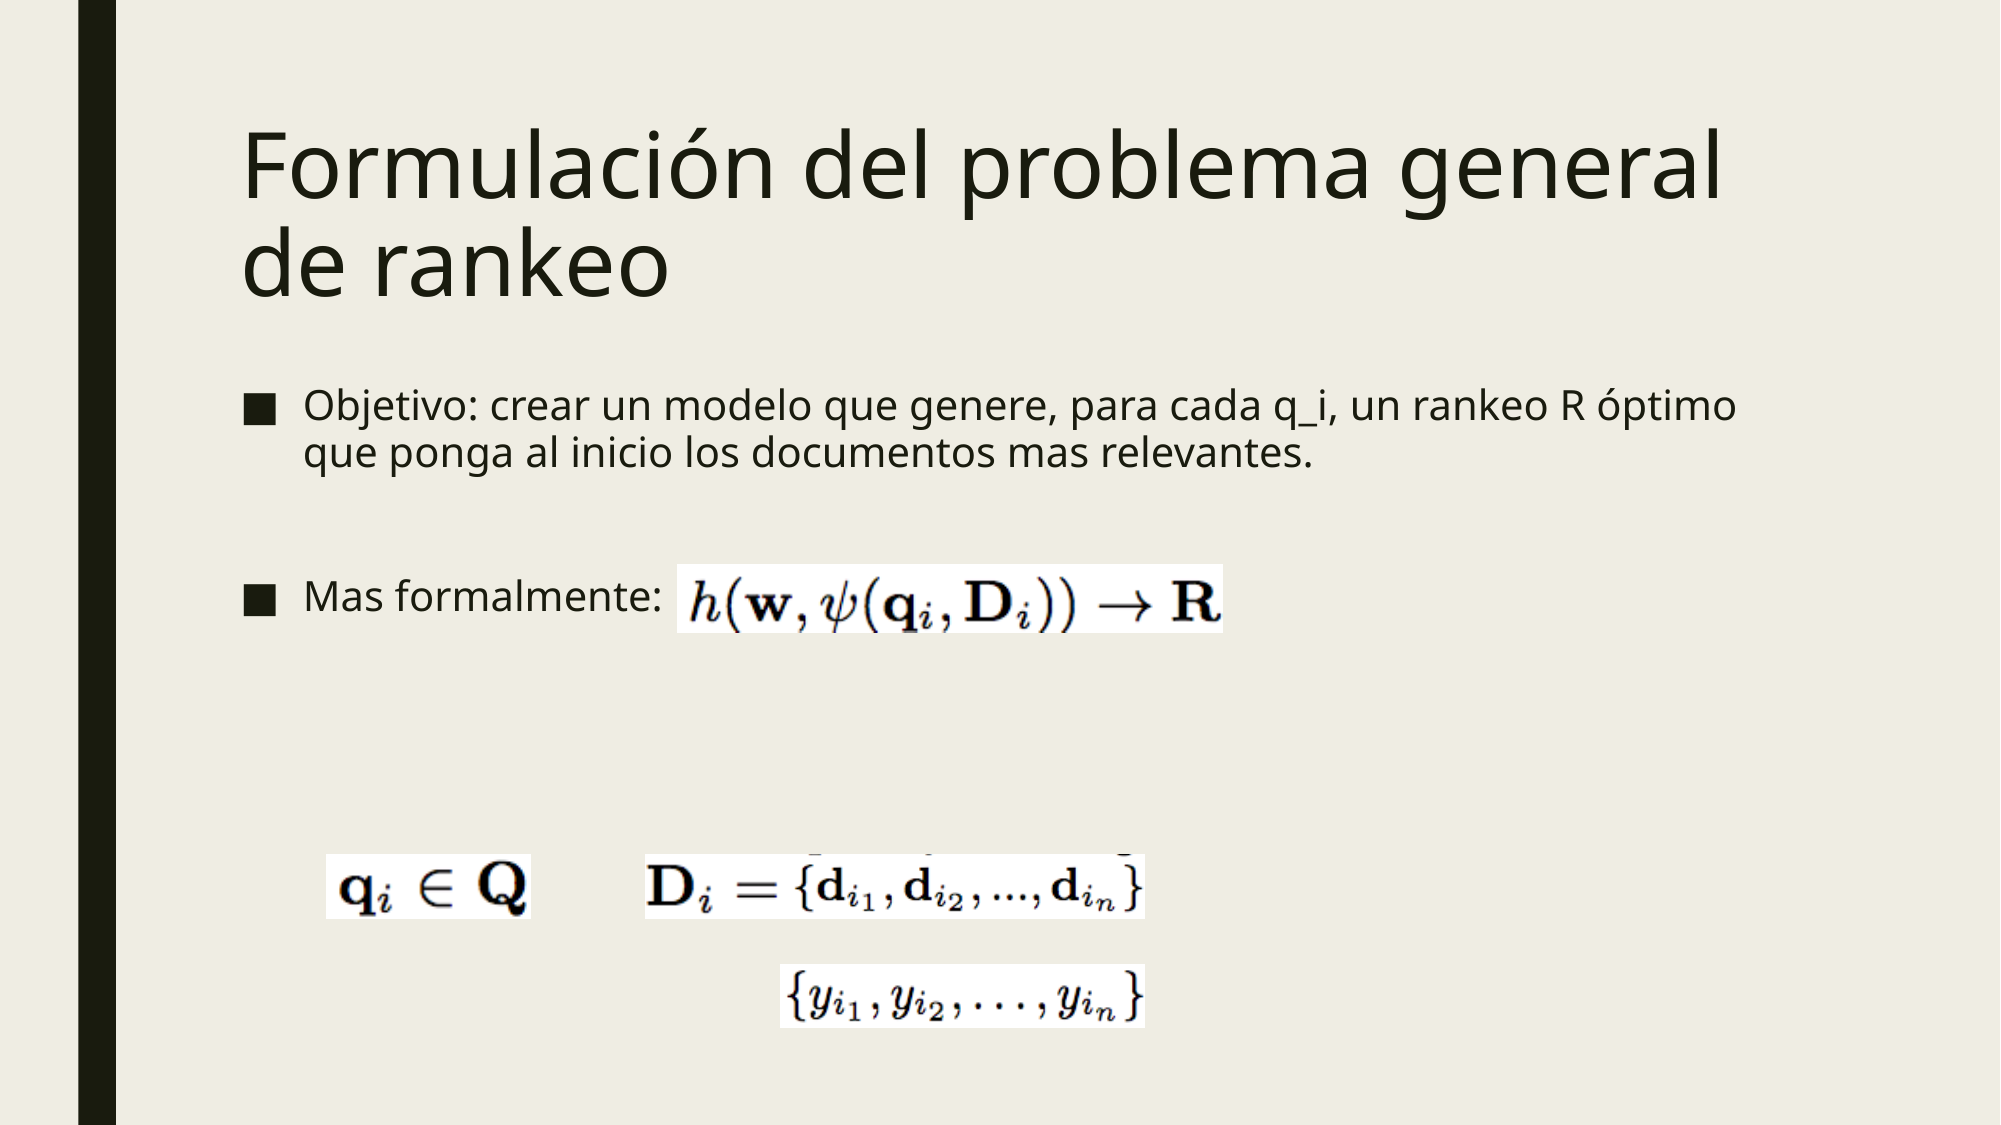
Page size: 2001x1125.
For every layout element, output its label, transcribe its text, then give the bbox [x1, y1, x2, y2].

title Formulación del problema general de rankeo [225, 112, 1800, 357]
picture [780, 964, 1145, 1028]
picture [644, 854, 1145, 919]
picture [326, 854, 531, 919]
picture [677, 564, 1223, 633]
list Objetivo: crear un modelo que genere, para cada q_i, un rankeo R óptimo que ponga al inicio los documentos mas relevantes. Mas formalmente: [225, 375, 1800, 963]
